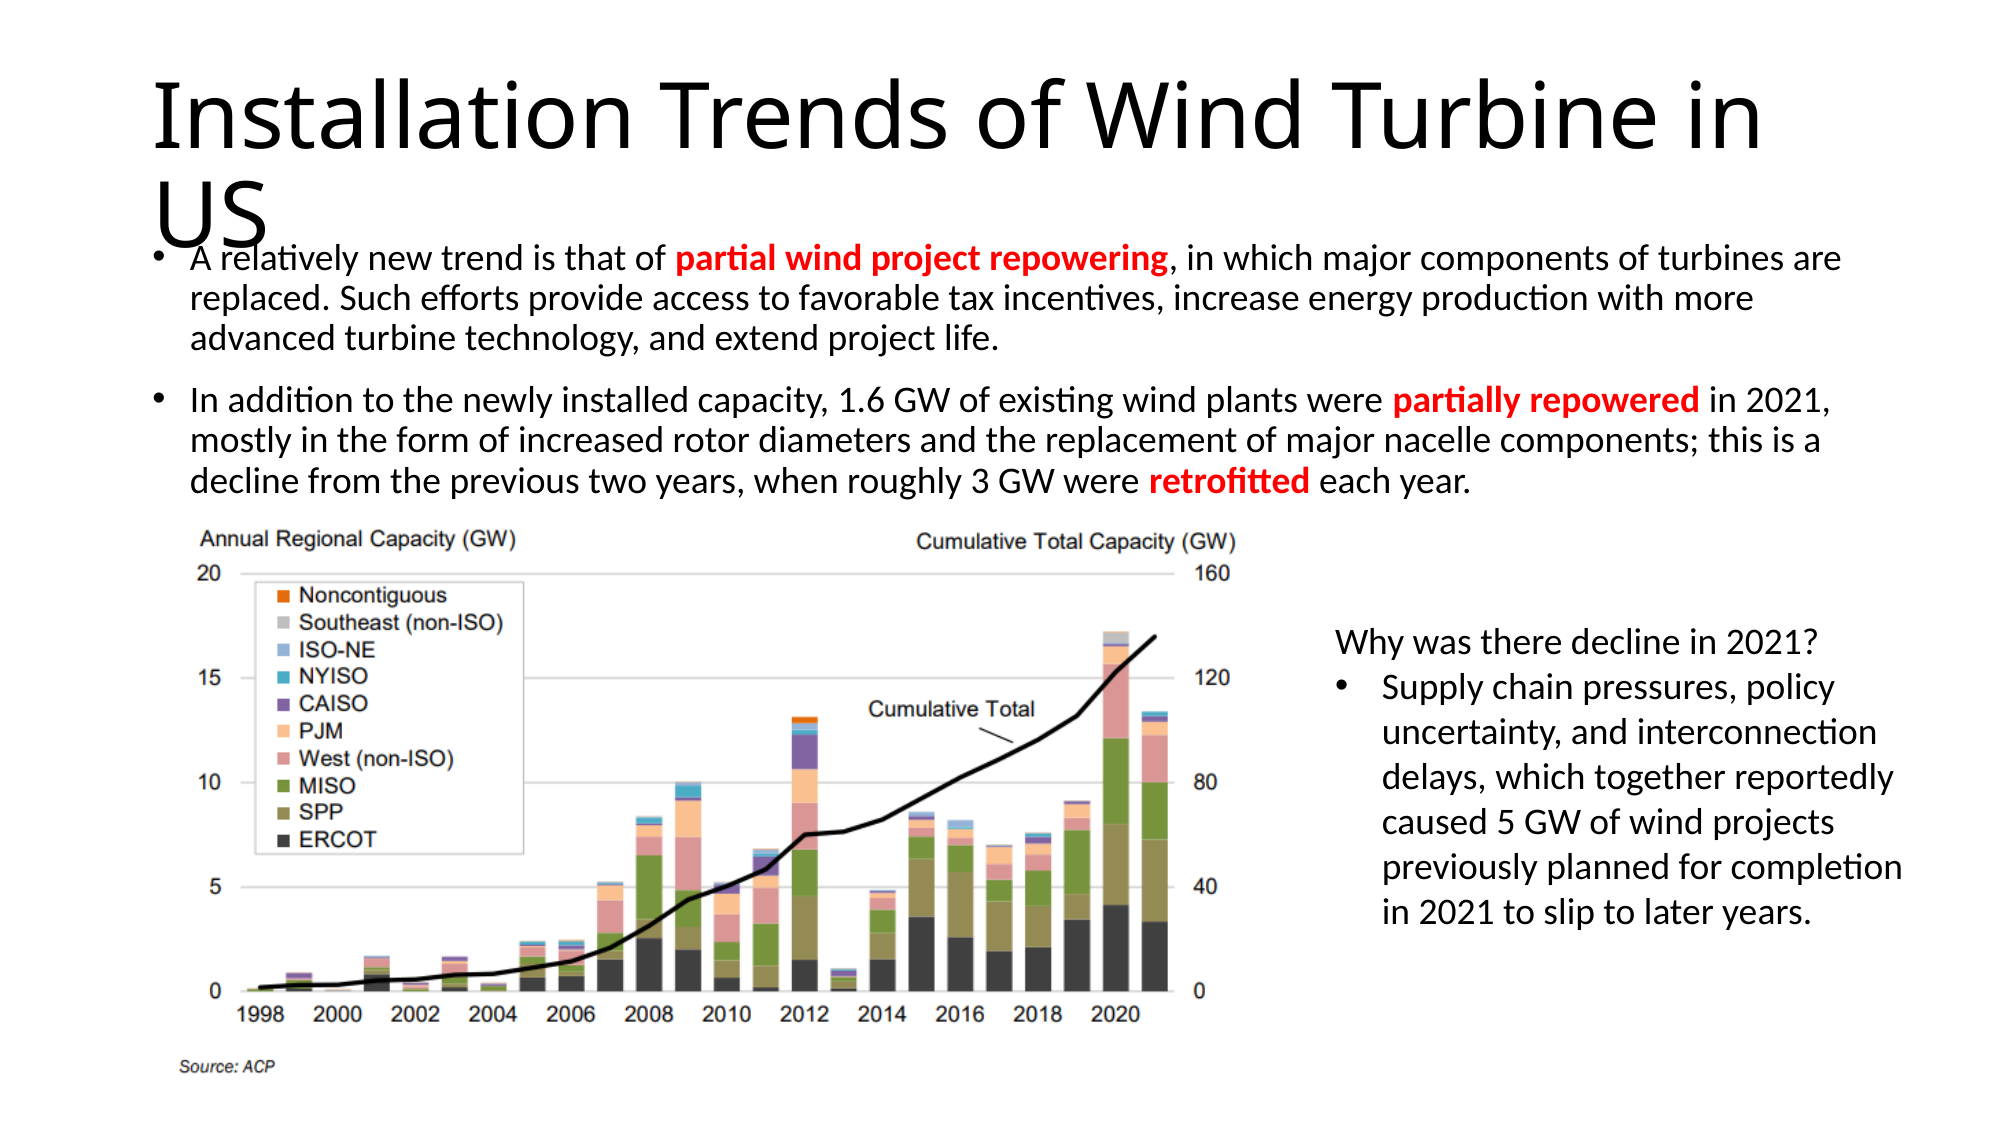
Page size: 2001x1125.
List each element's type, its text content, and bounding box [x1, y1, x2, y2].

text_box Why was there decline in 2021? Supply chain pressures, policy uncertainty, and interconnection delays, which together reportedly caused 5 GW of wind projects previously planned for completion in 2021 to slip to later years. [1320, 609, 1922, 940]
title Installation Trends of Wind Turbine in US [137, 59, 1863, 230]
picture [176, 512, 1264, 1080]
list A relatively new trend is that of partial wind project repowering, in which major components of turbines are replaced. Such efforts provide access to favorable tax incentives, increase energy production with more advanced turbine technology, and extend project life. In addition to the newly installed capacity, 1.6 GW of existing wind plants were partially repowered in 2021, mostly in the form of increased rotor diameters and the replacement of major nacelle components; this is a decline from the previous two years, when roughly 3 GW were retrofitted each year. [137, 230, 1863, 944]
